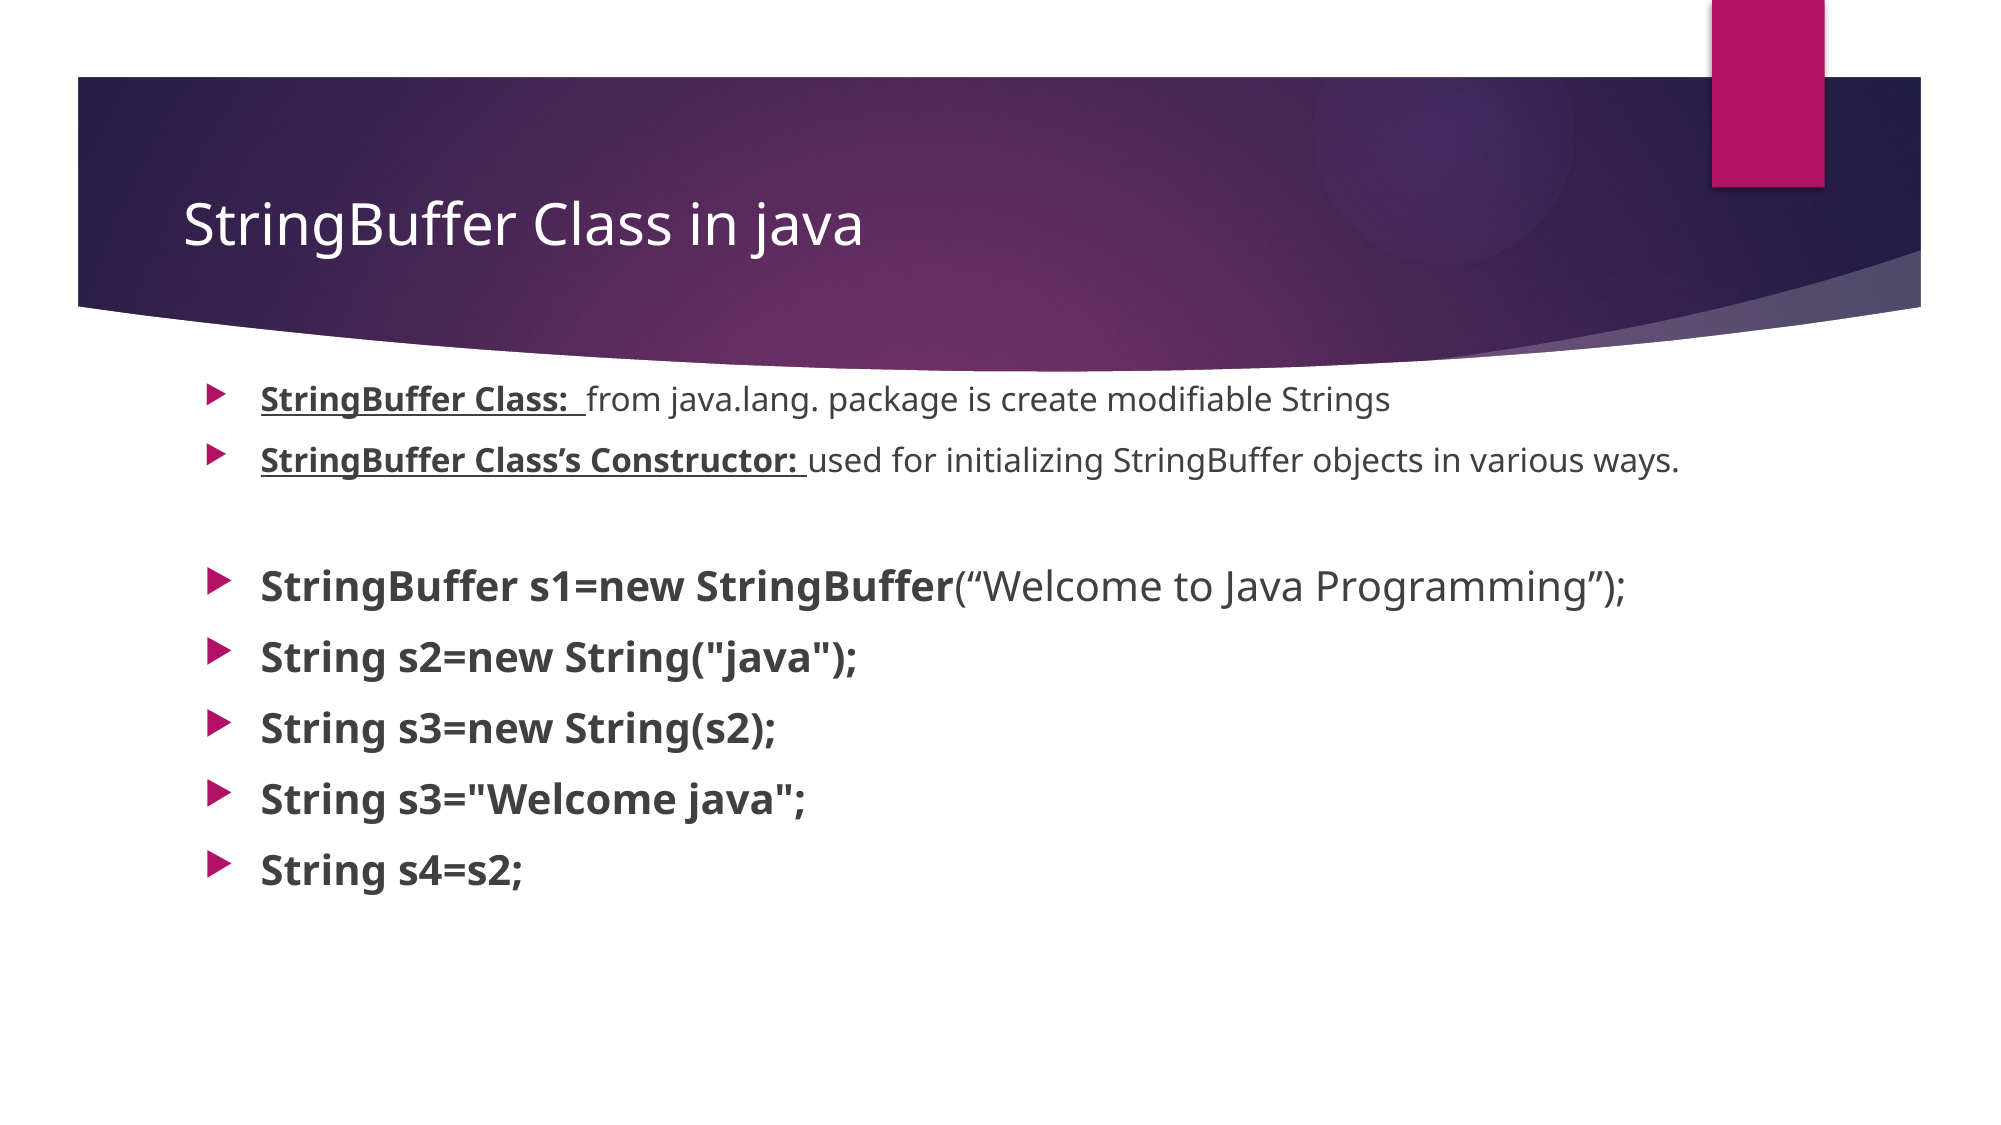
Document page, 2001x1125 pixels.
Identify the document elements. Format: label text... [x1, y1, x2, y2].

text_box StringBuffer Class in java [168, 179, 1148, 264]
list StringBuffer Class: from java.lang. package is create modifiable Strings StringBuffer Class’s Constructor: used for initializing StringBuffer objects in various ways. StringBuffer s1=new StringBuffer(“Welcome to Java Programming”); String s2=new String("java"); String s3=new String(s2); String s3="Welcome java"; String s4=s2; [189, 370, 1865, 1125]
